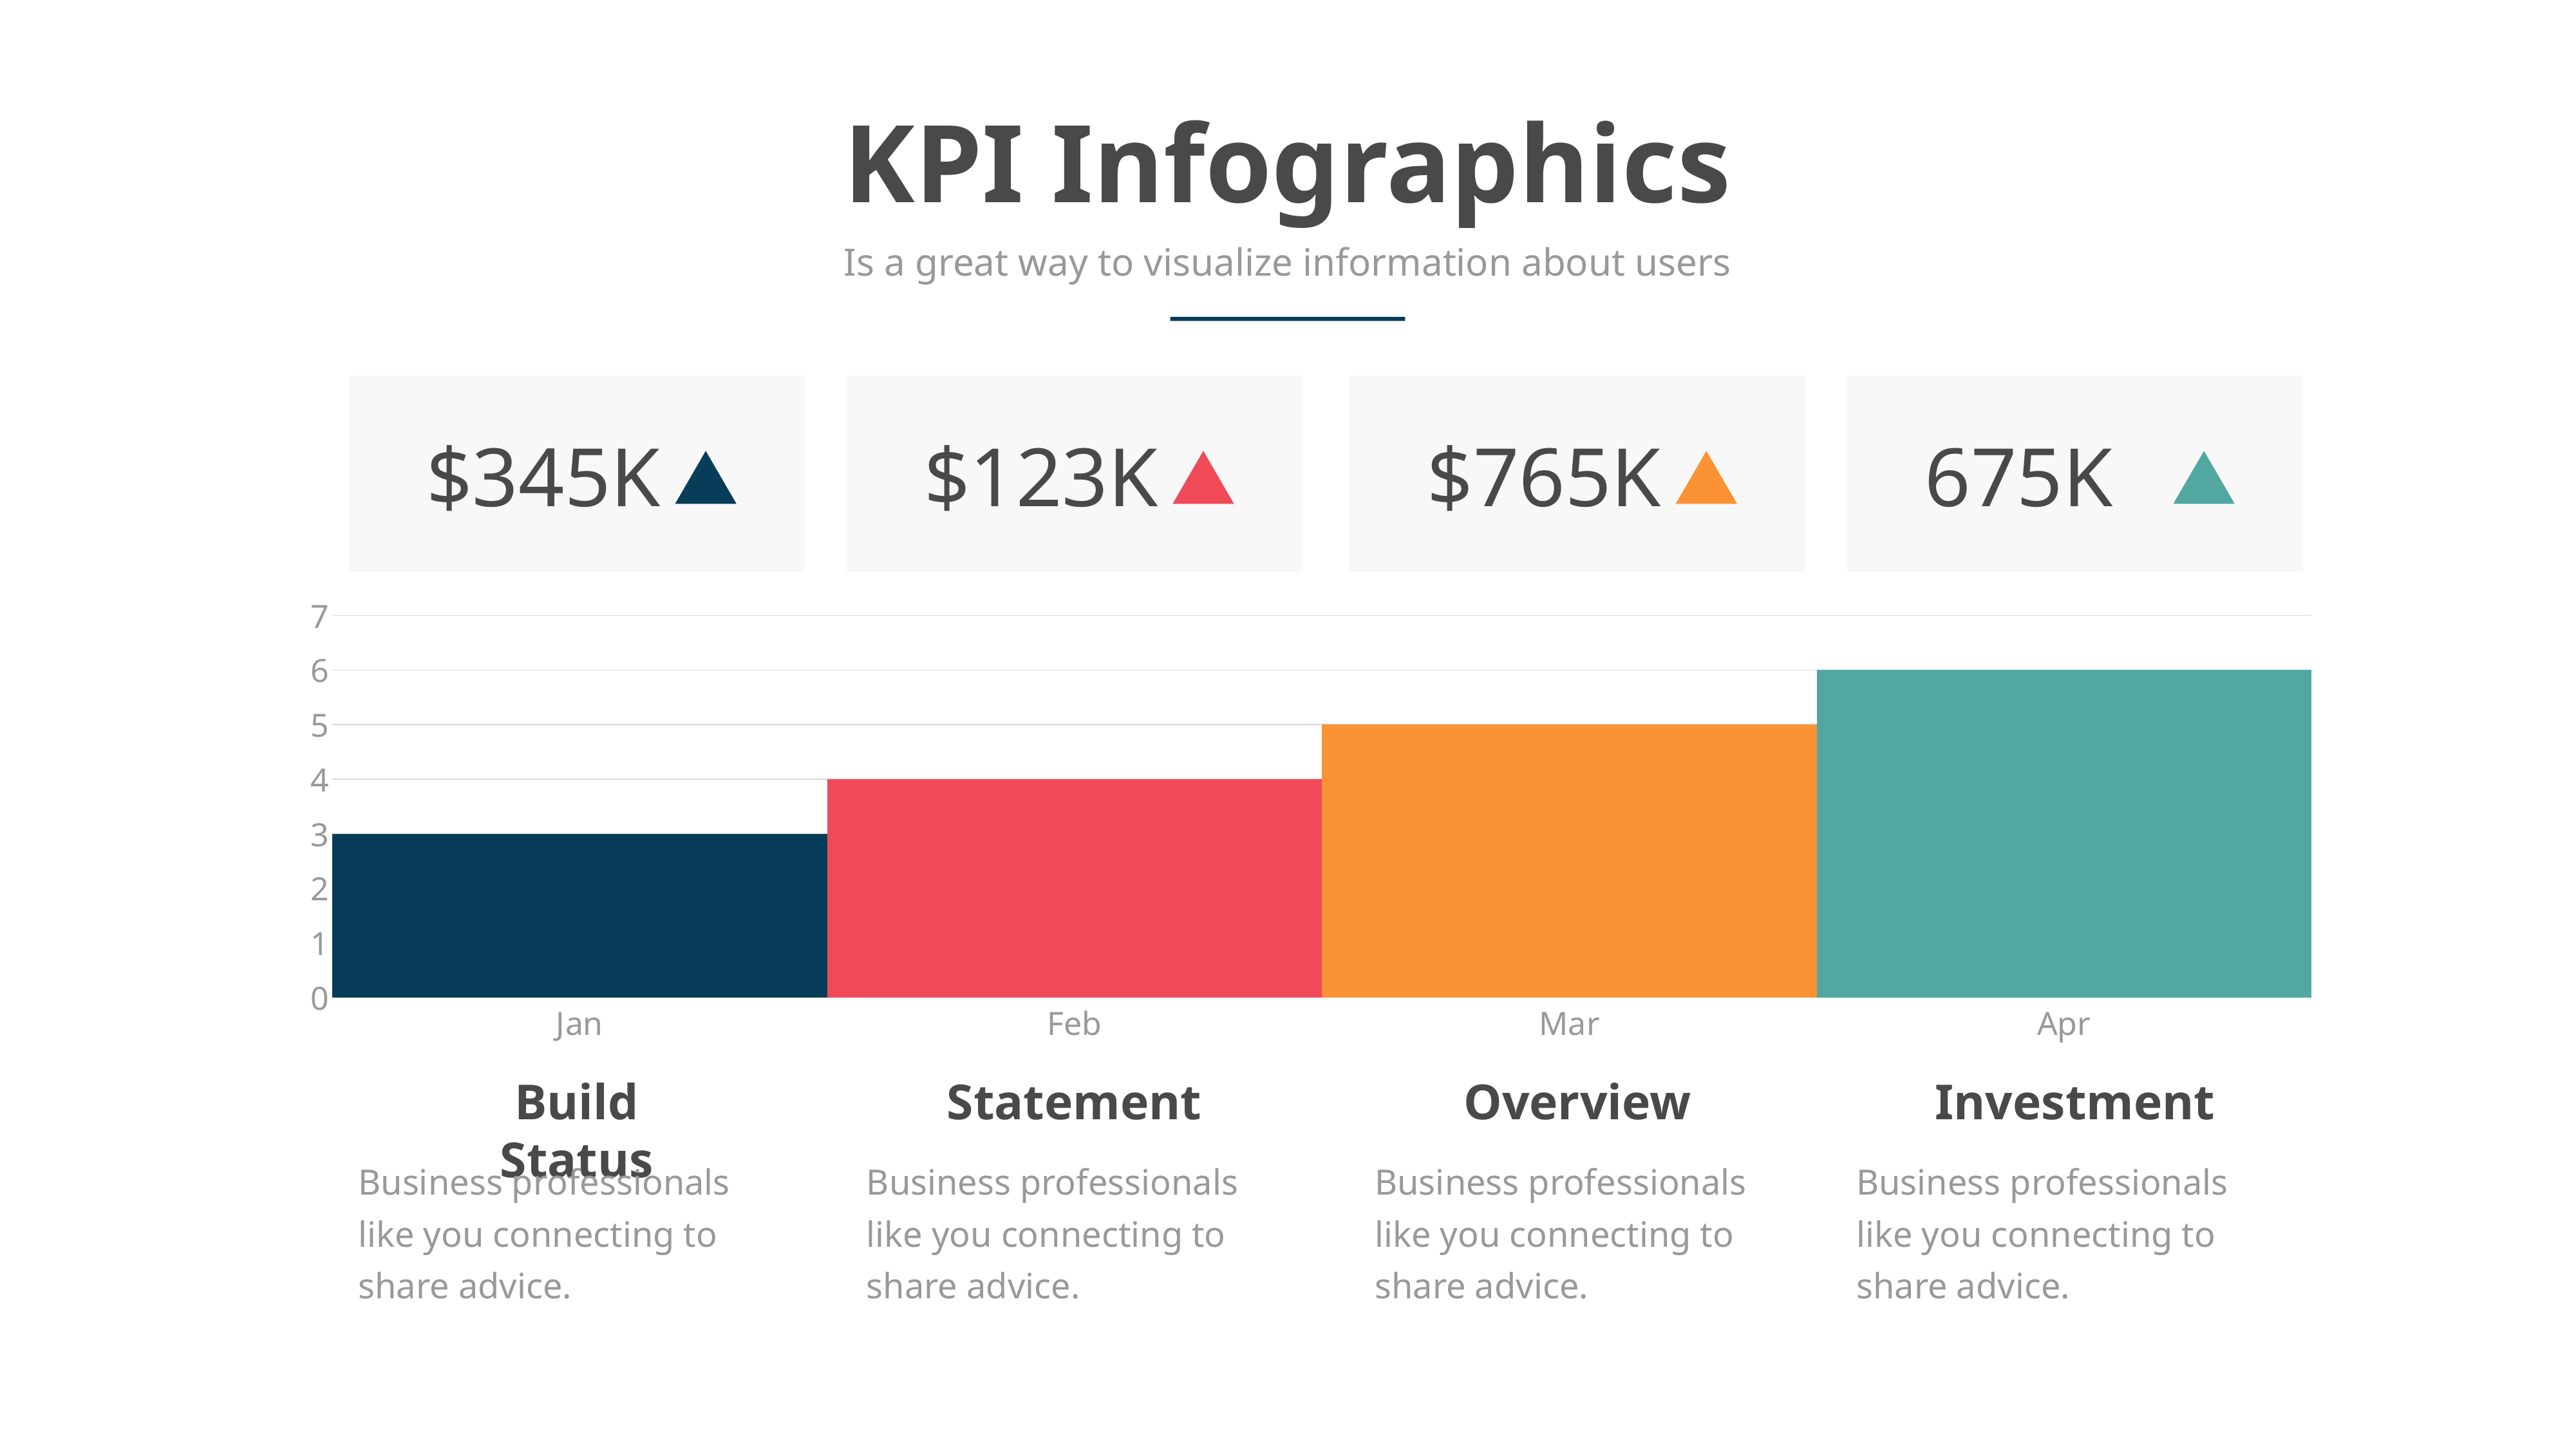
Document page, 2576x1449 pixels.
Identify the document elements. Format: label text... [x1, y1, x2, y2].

text_box KPI Infographics [834, 90, 1741, 229]
text_box [348, 375, 805, 573]
text_box [1349, 375, 1806, 573]
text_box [417, 421, 737, 529]
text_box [1915, 421, 2235, 529]
text_box Is a great way to visualize information about users [825, 233, 1749, 289]
text_box Business professionals like you connecting to share advice. [348, 1145, 805, 1311]
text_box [1417, 421, 1738, 529]
text_box Business professionals like you connecting to share advice. [1847, 1145, 2303, 1311]
text_box Statement [920, 1066, 1229, 1135]
text_box Business professionals like you connecting to share advice. [1365, 1145, 1821, 1311]
text_box [1170, 316, 1406, 321]
chart [163, 594, 2373, 1045]
text_box [845, 375, 1303, 573]
text_box Overview [1423, 1066, 1732, 1135]
text_box Build Status [422, 1066, 731, 1145]
text_box Business professionals like you connecting to share advice. [857, 1145, 1313, 1311]
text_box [914, 421, 1234, 529]
text_box Investment [1921, 1066, 2230, 1135]
text_box [1847, 375, 2304, 573]
